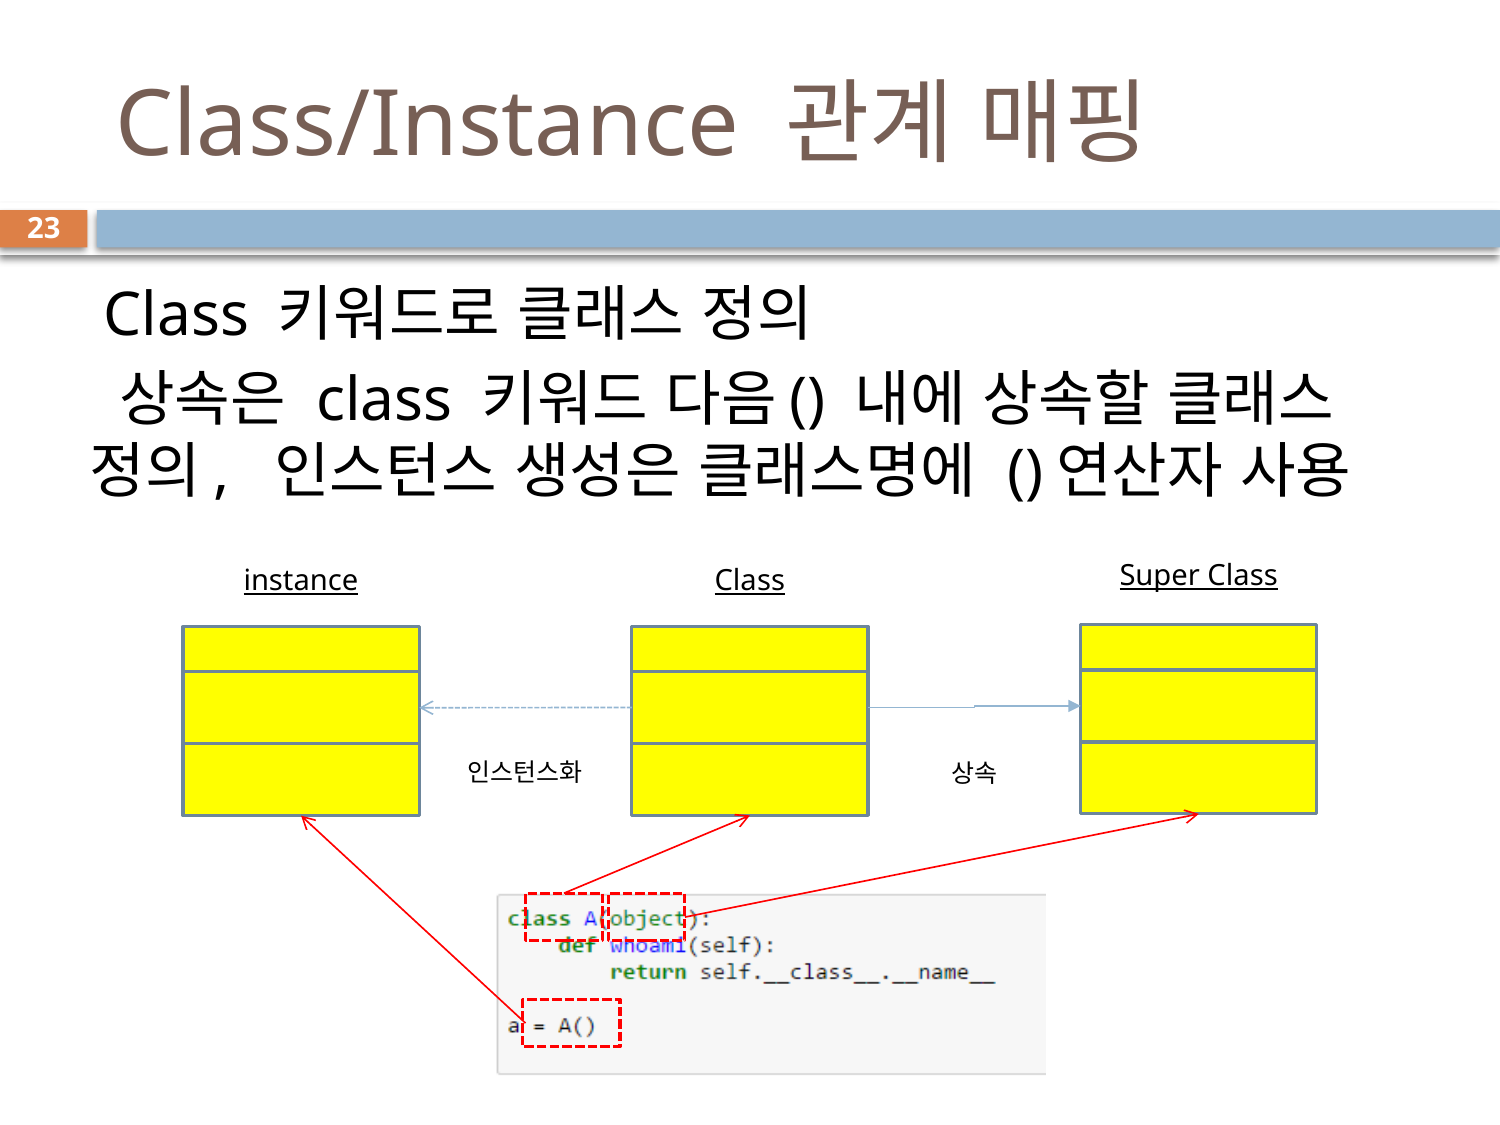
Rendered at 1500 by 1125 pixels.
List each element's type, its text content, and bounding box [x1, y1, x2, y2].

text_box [1080, 624, 1318, 815]
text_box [631, 626, 869, 814]
text_box instance [182, 553, 420, 604]
picture [492, 877, 1046, 1083]
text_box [300, 815, 526, 1024]
text_box Class [631, 553, 868, 604]
text_box Super Class [1080, 549, 1317, 599]
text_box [684, 813, 1200, 918]
title Class/Instance 관계 매핑 [100, 37, 1438, 200]
text_box 상속 [903, 750, 1046, 795]
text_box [182, 626, 420, 816]
list Class 키워드로 클래스 정의 상속은 class 키워드 다음() 내에 상속할 클래스 정의, 인스턴스 생성은 클래스명에 ()연산자 사용 [75, 267, 1425, 550]
slide_number 23 [0, 208, 88, 249]
text_box 인스턴스화 [442, 749, 609, 795]
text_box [563, 815, 681, 894]
